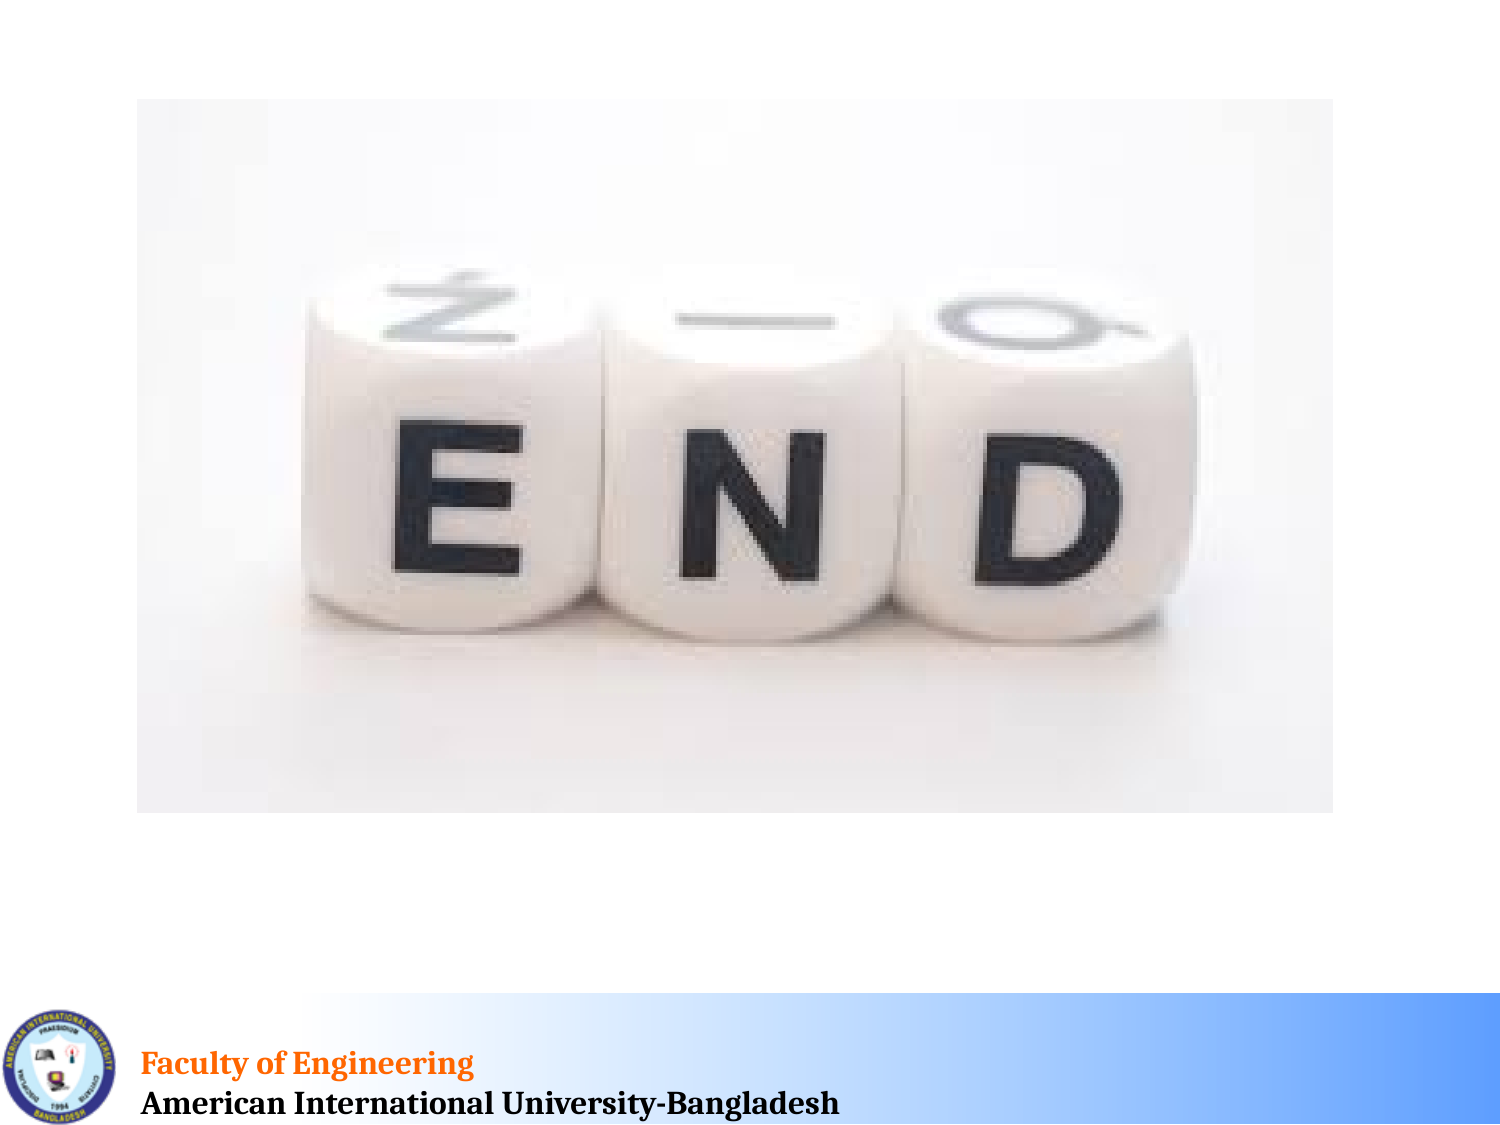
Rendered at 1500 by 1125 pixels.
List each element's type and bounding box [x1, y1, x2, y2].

picture [137, 99, 1334, 813]
picture [0, 1007, 119, 1125]
